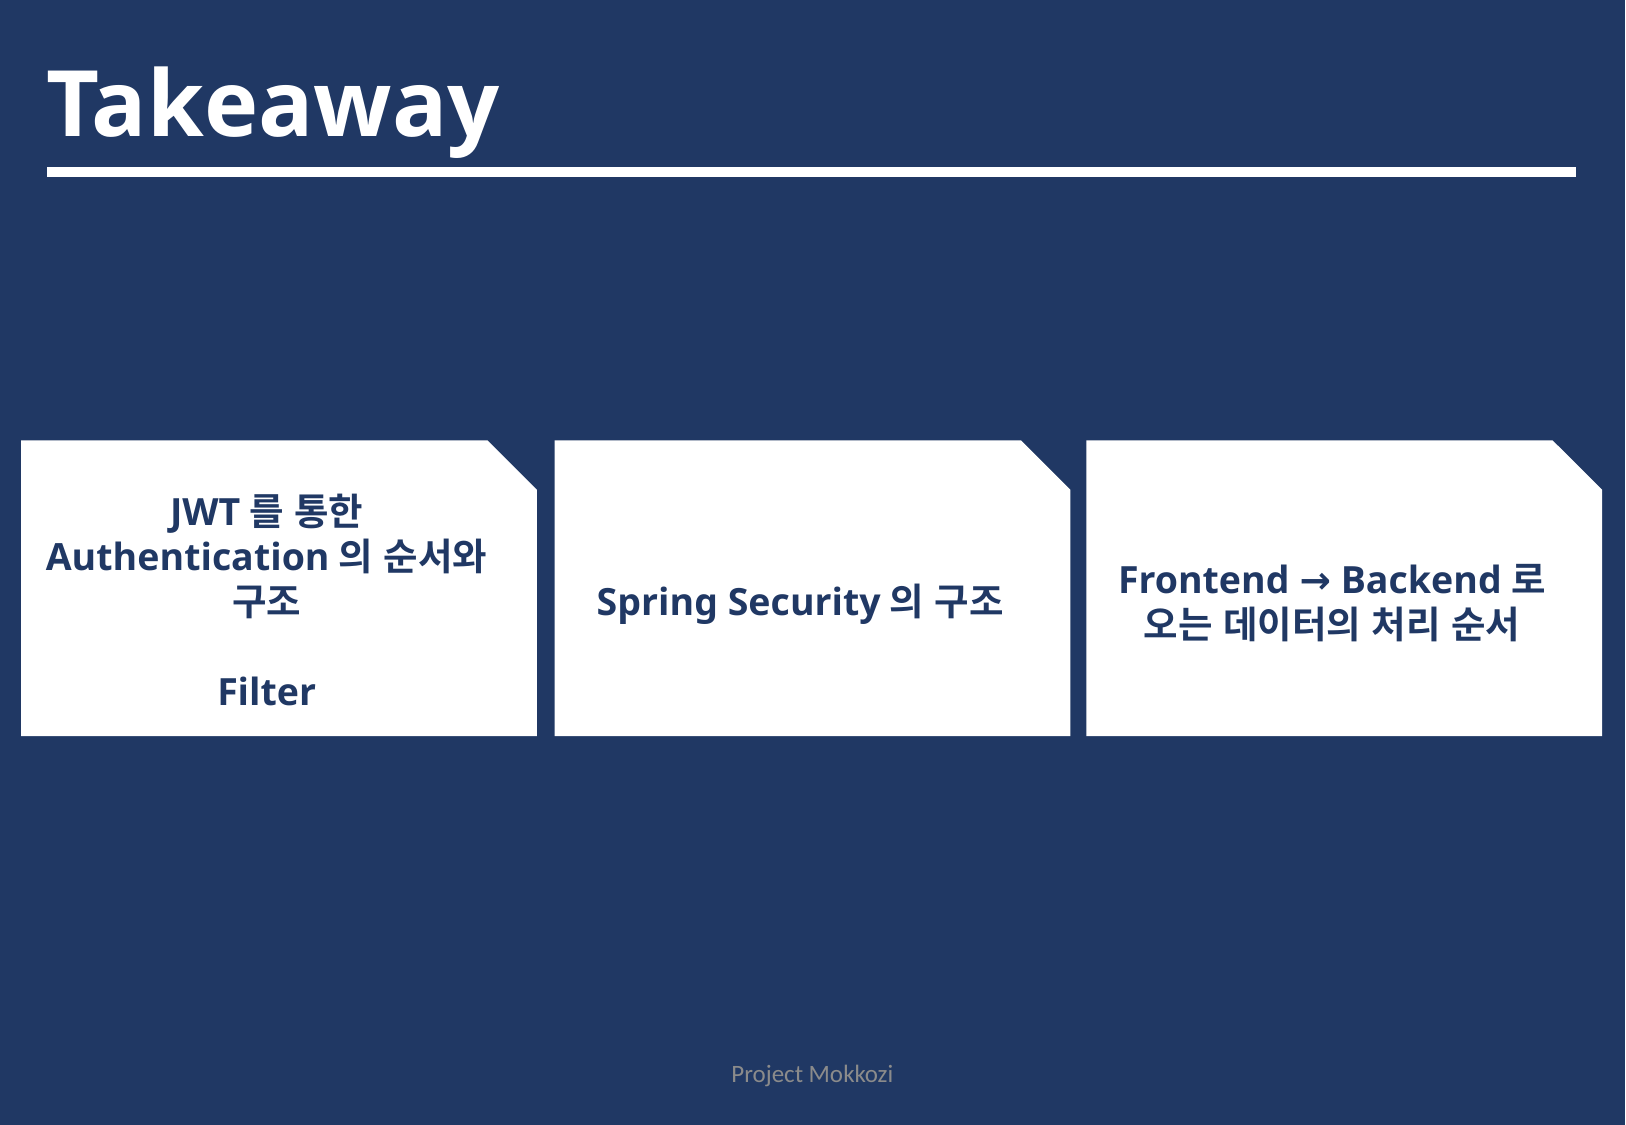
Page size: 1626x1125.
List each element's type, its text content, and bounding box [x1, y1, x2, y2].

text_box Frontend → Backend로 오는 데이터의 처리 순서 [1085, 439, 1604, 738]
title Takeaway [30, 21, 1433, 193]
text_box Spring Security의 구조 [553, 439, 1072, 738]
footer Project Mokkozi [538, 1042, 1087, 1103]
text_box JWT를 통한 Authentication의 순서와 구조 Filter [20, 439, 538, 738]
